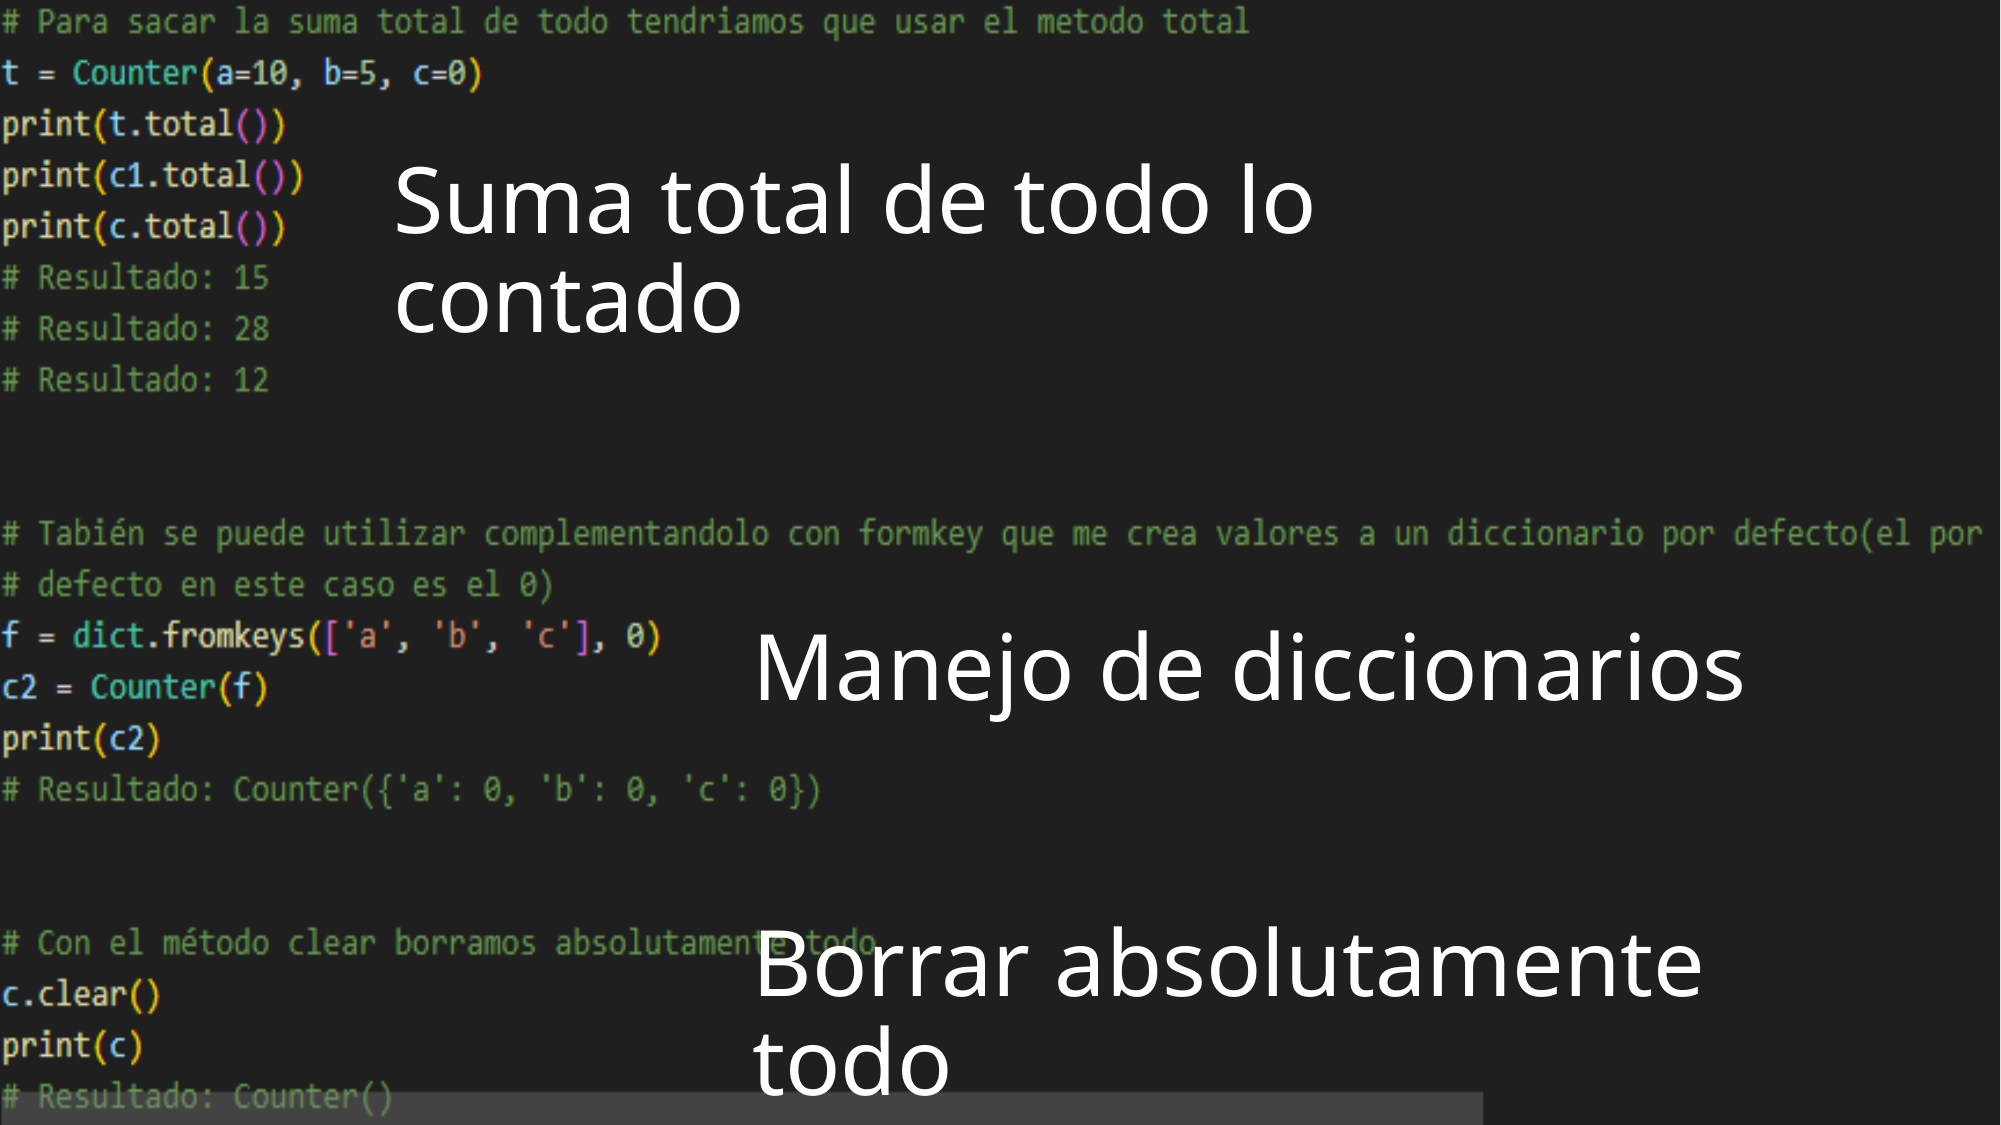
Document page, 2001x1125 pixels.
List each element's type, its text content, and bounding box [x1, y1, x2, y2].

text_box Manejo de diccionarios [737, 562, 1919, 780]
title Suma total de todo lo contado [378, 144, 1560, 362]
picture [0, 0, 2001, 1125]
text_box Borrar absolutamente todo [737, 907, 1919, 1125]
